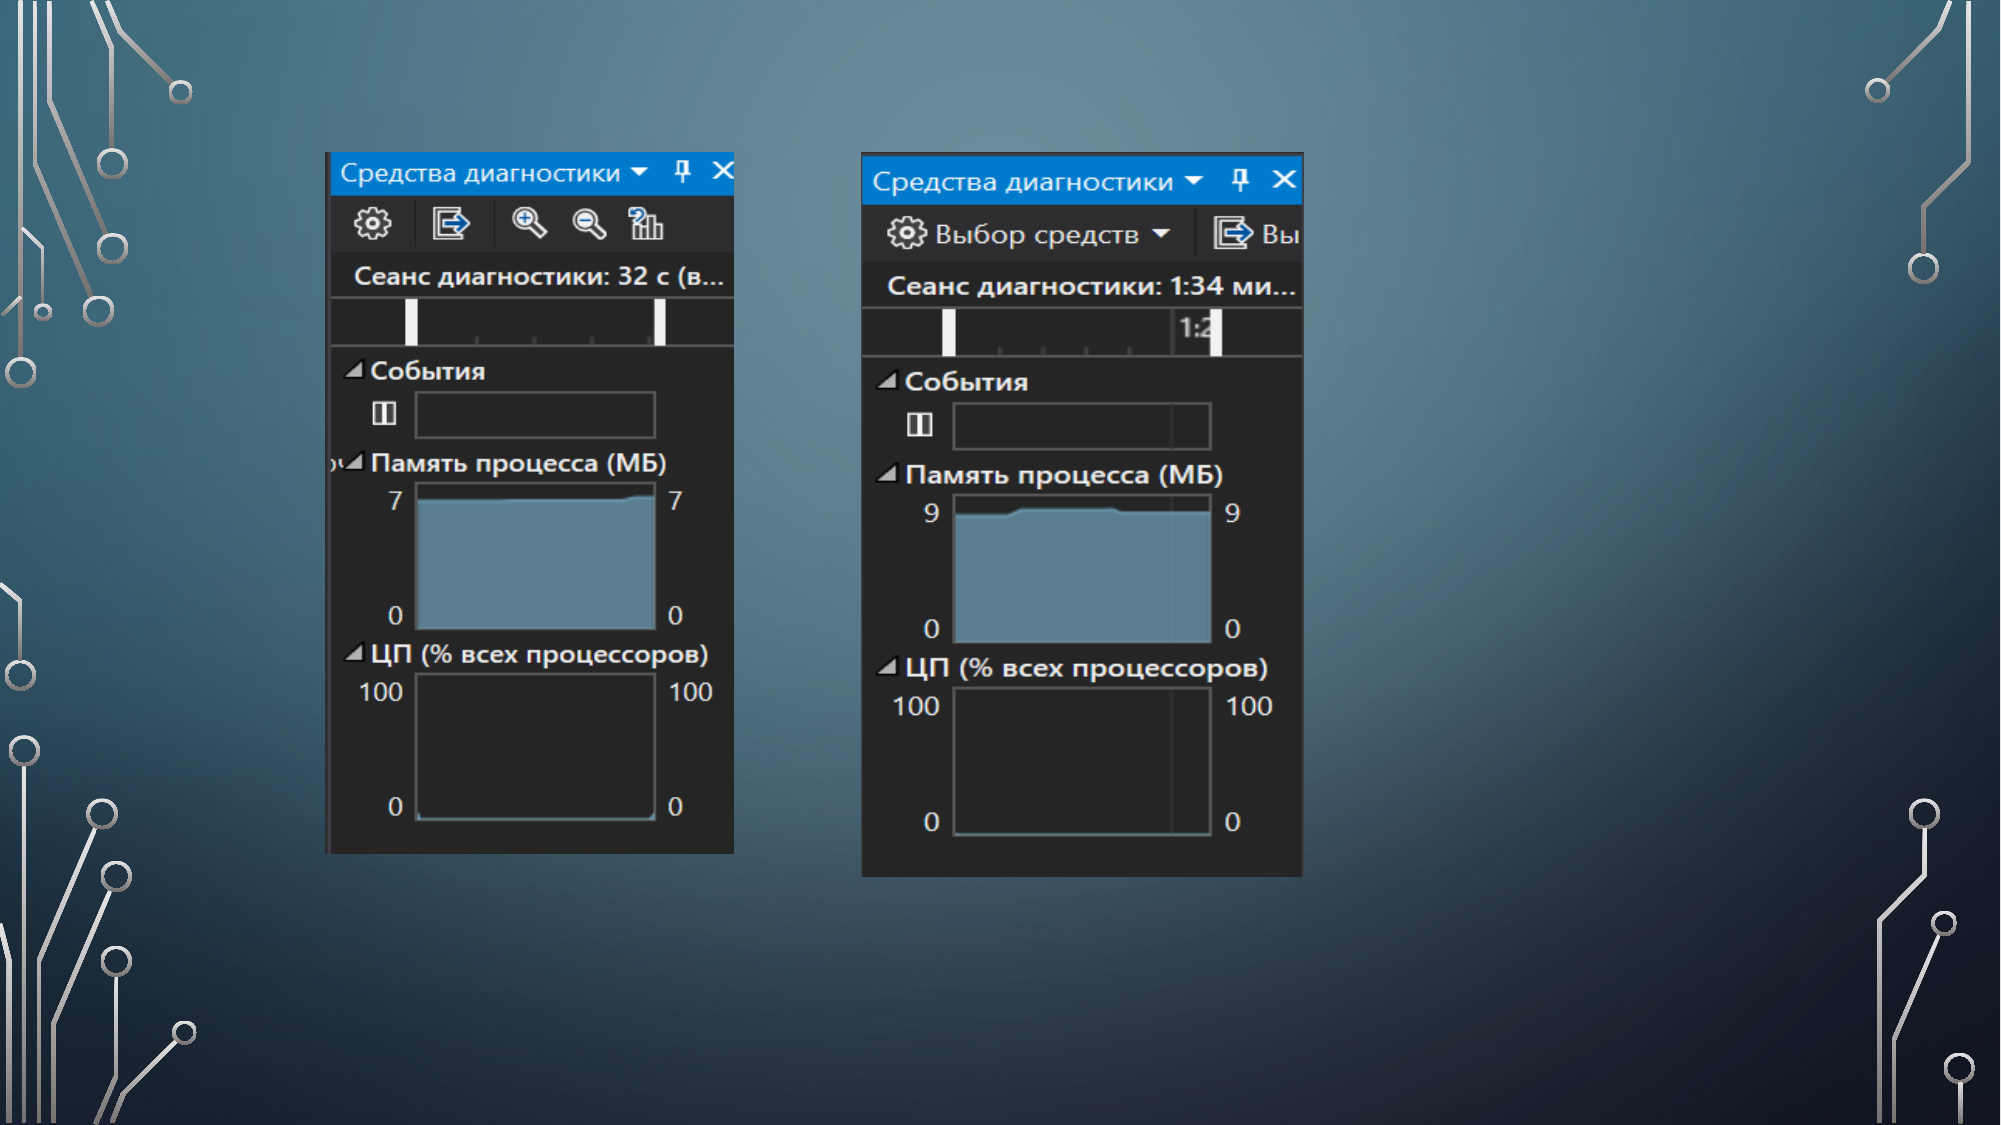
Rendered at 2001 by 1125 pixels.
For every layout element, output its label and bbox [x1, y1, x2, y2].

picture [861, 152, 1304, 877]
list [325, 152, 734, 854]
